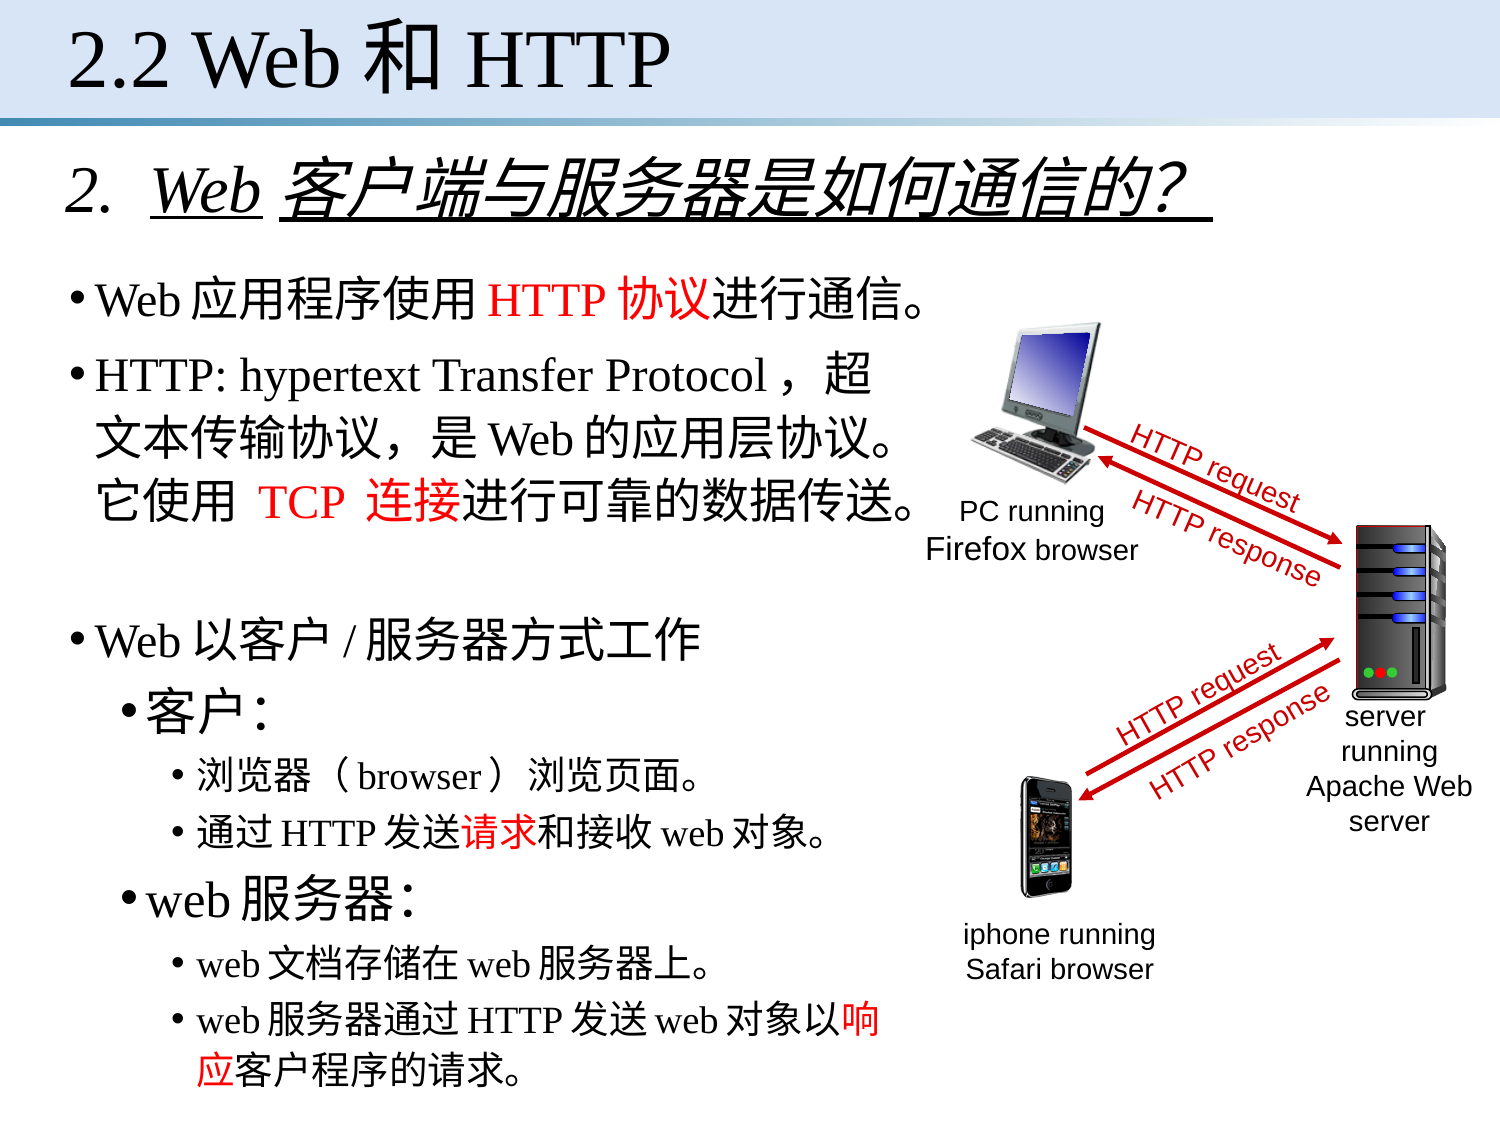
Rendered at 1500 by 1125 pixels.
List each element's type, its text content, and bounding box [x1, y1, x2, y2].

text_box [1084, 497, 1097, 544]
text_box Web客户端与服务器是如何通信的？ [54, 148, 1373, 233]
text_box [939, 315, 1105, 497]
text_box server running Apache Web server [1291, 689, 1489, 845]
list Web应用程序使用HTTP协议进行通信。 HTTP: hypertext Transfer Protocol，超文本传输协议，是Web的应用层协议。它使用 TCP 连接进行可靠的数据传送。 Web以客户/服务器方式工作 客户： 浏览器（browser）浏览页面。 通过HTTP发送请求和接收web对象。 web服务器： web文档存储在web服务器上。 web服务器通过HTTP发送web对象以响应客户程序的请求。 [54, 249, 927, 1125]
title 2.2 Web和HTTP [52, 0, 1448, 123]
text_box iphone running Safari browser [948, 908, 1172, 993]
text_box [1352, 525, 1447, 700]
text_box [1105, 427, 1343, 456]
text_box PC running Firefox browser [910, 484, 1155, 575]
picture [1020, 776, 1072, 898]
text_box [1097, 456, 1346, 568]
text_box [1081, 647, 1340, 664]
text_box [1075, 664, 1343, 796]
